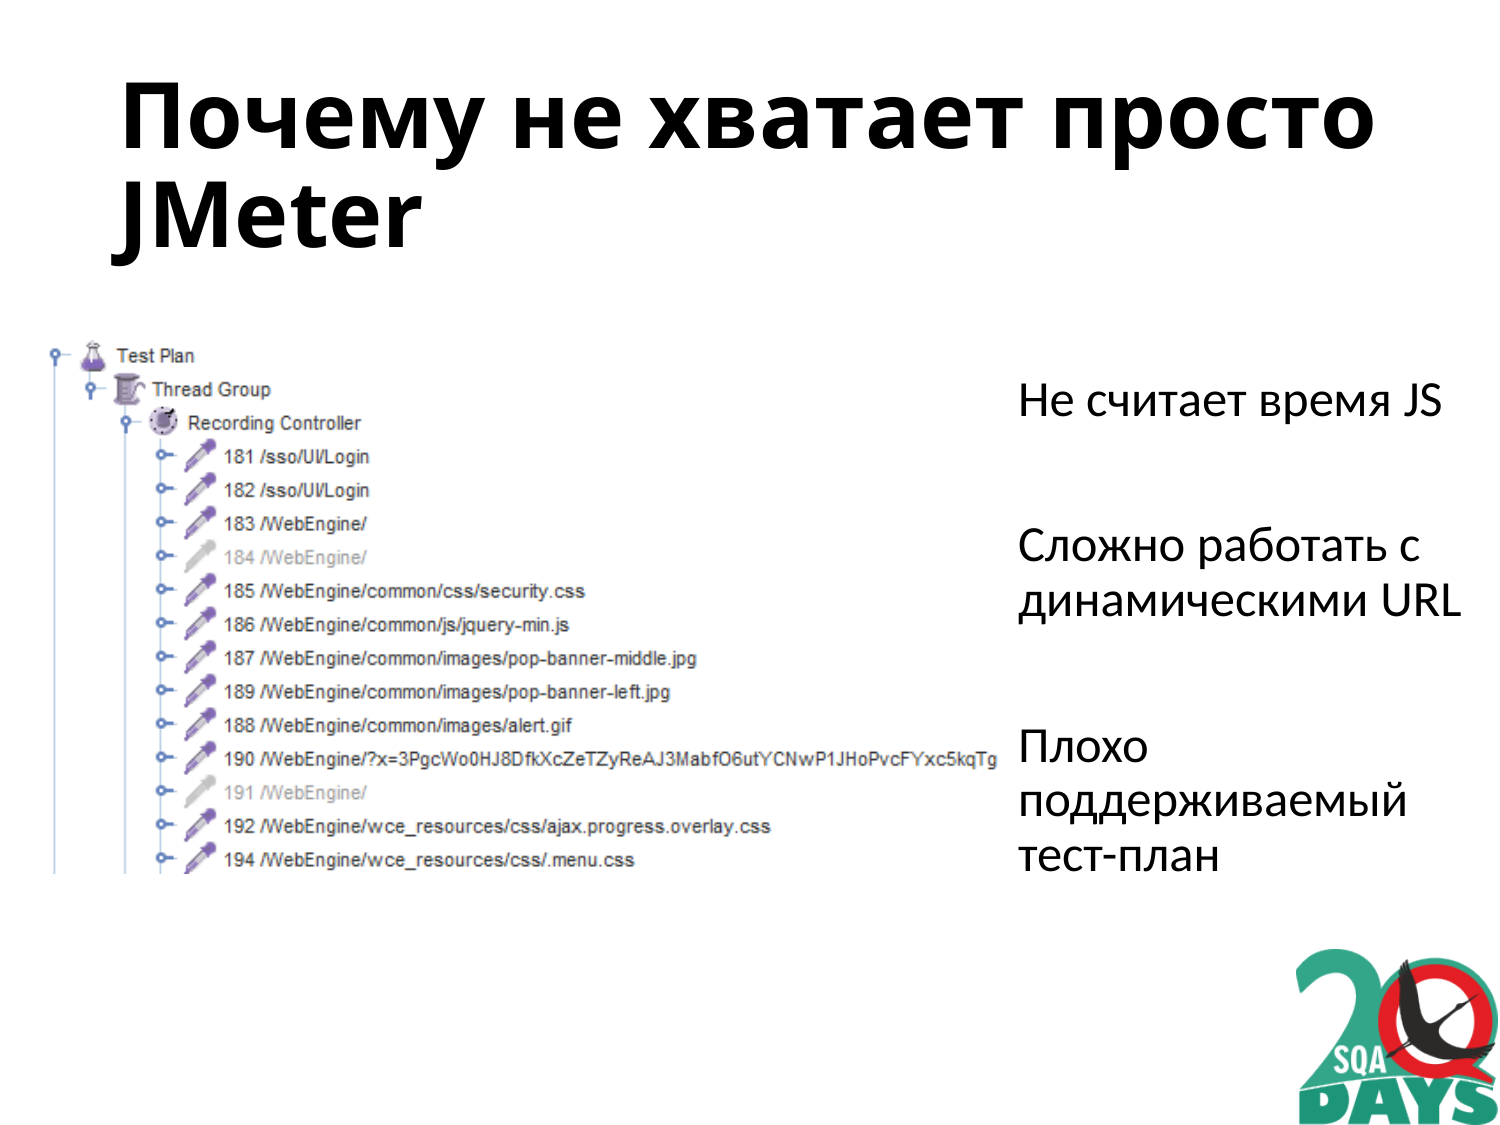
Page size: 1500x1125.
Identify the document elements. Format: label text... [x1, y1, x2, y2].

title Почему не хватает просто JMeter [103, 59, 1397, 278]
list Не считает время JS Сложно работать с динамическими URL Плохо поддерживаемый тест-план [1003, 365, 1480, 901]
picture [44, 340, 1153, 874]
picture [1296, 949, 1498, 1125]
